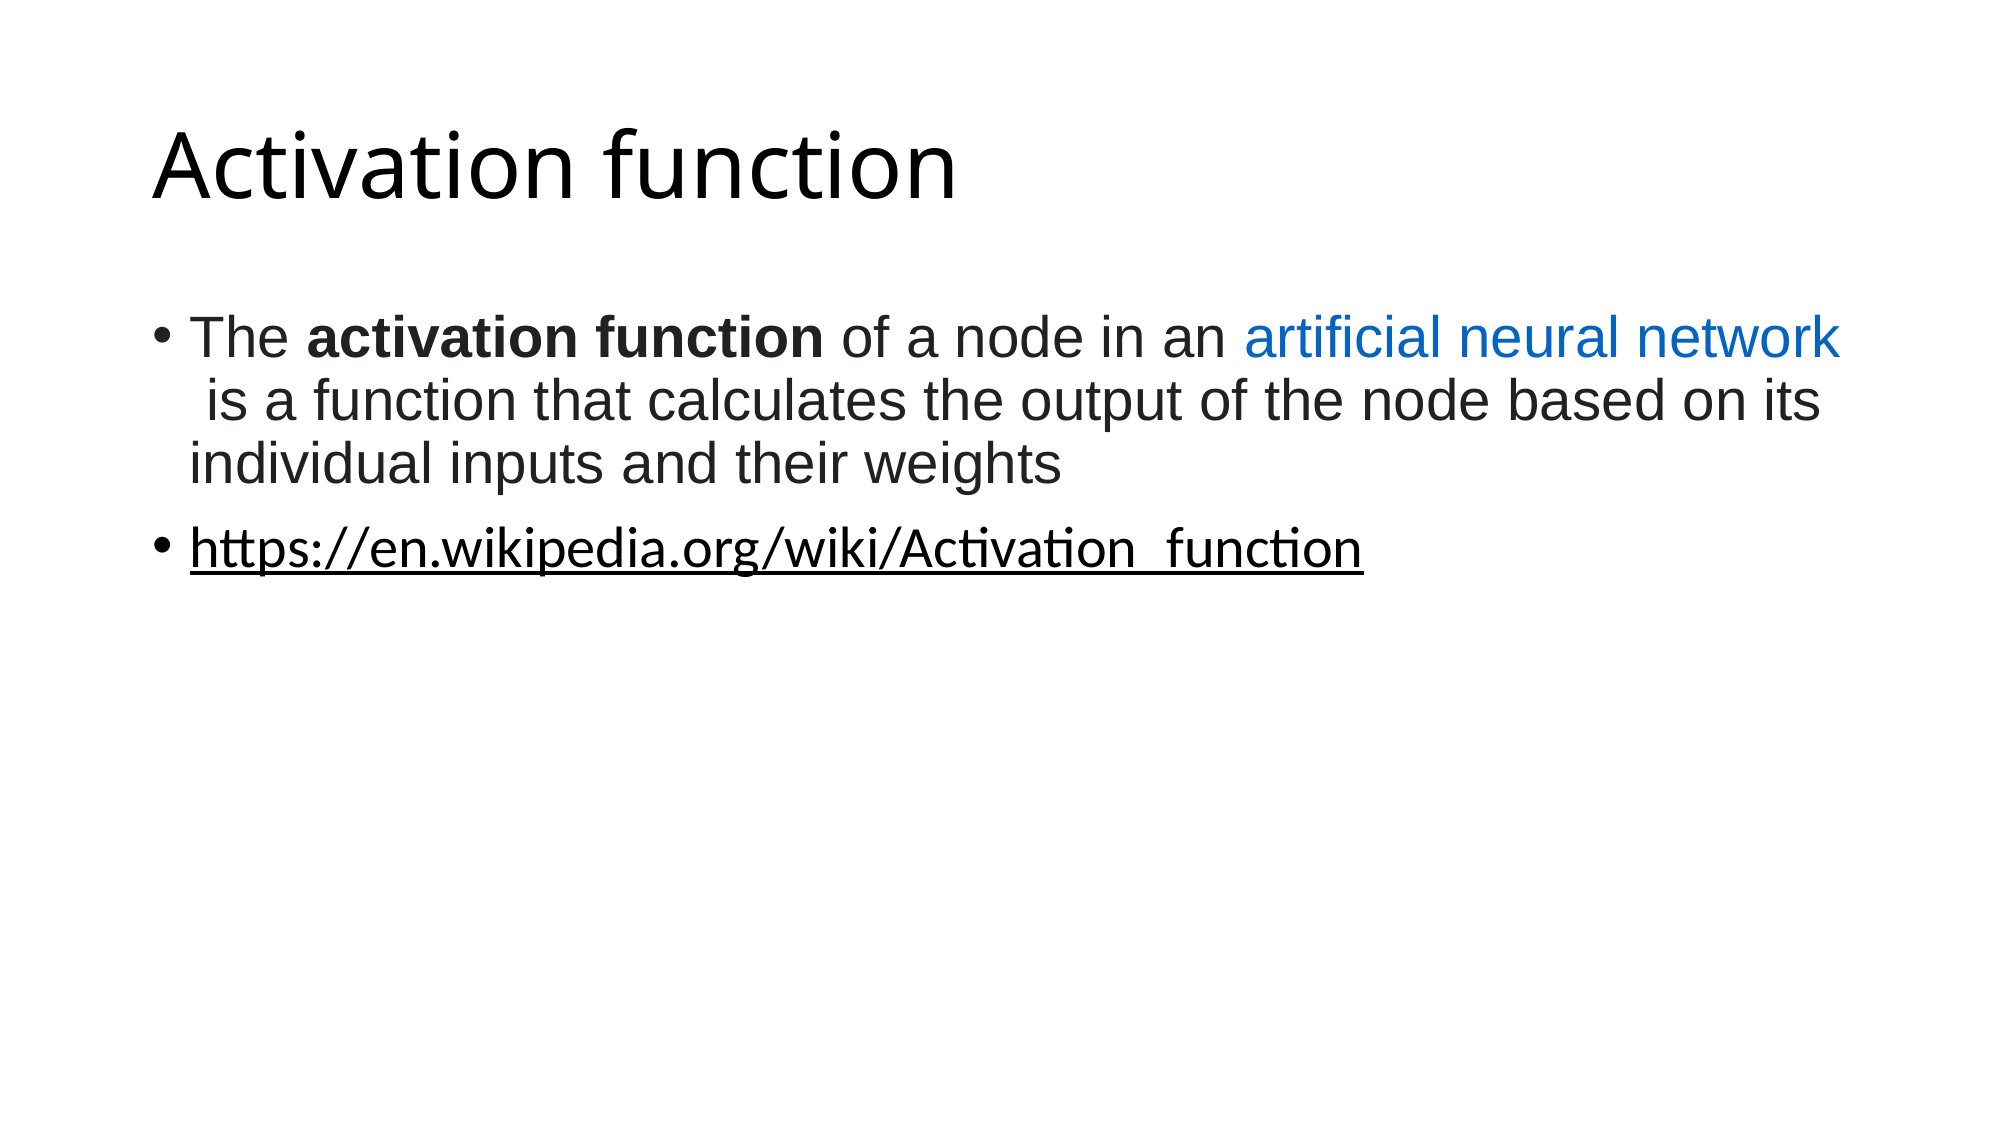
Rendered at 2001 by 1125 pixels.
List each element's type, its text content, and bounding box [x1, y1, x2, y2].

list The activation function of a node in an artificial neural network is a function that calculates the output of the node based on its individual inputs and their weights https://en.wikipedia.org/wiki/Activation_function [137, 299, 1863, 1014]
title Activation function [137, 59, 1863, 278]
